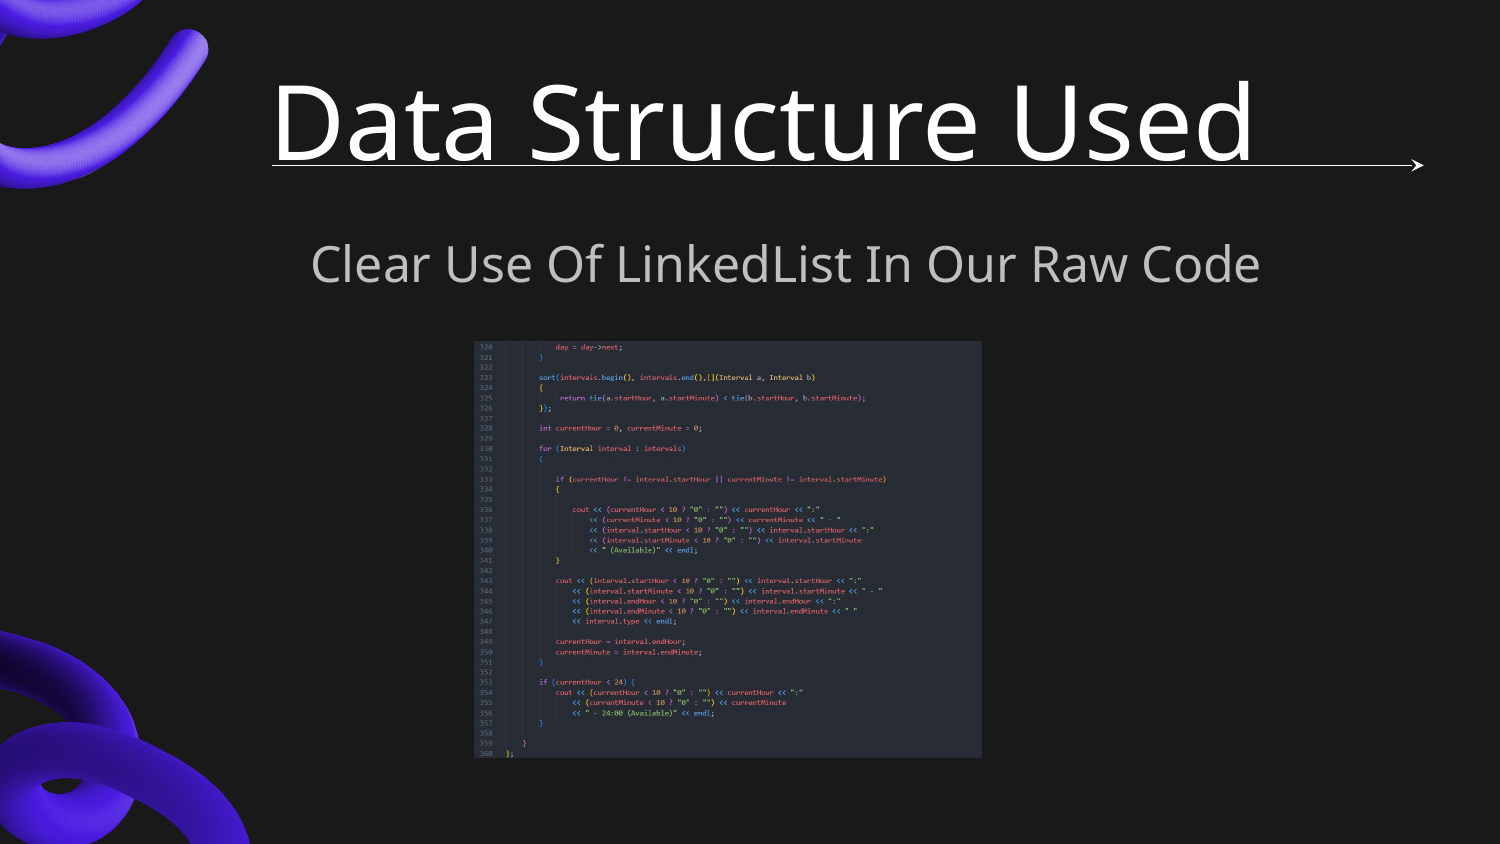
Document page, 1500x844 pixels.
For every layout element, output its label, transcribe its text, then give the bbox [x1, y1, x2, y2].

picture [0, 625, 255, 844]
subtitle Clear Use Of LinkedList In Our Raw Code [272, 217, 1363, 312]
picture [0, 0, 235, 214]
text_box Data Structure Used [254, 41, 1473, 188]
picture [474, 341, 982, 758]
